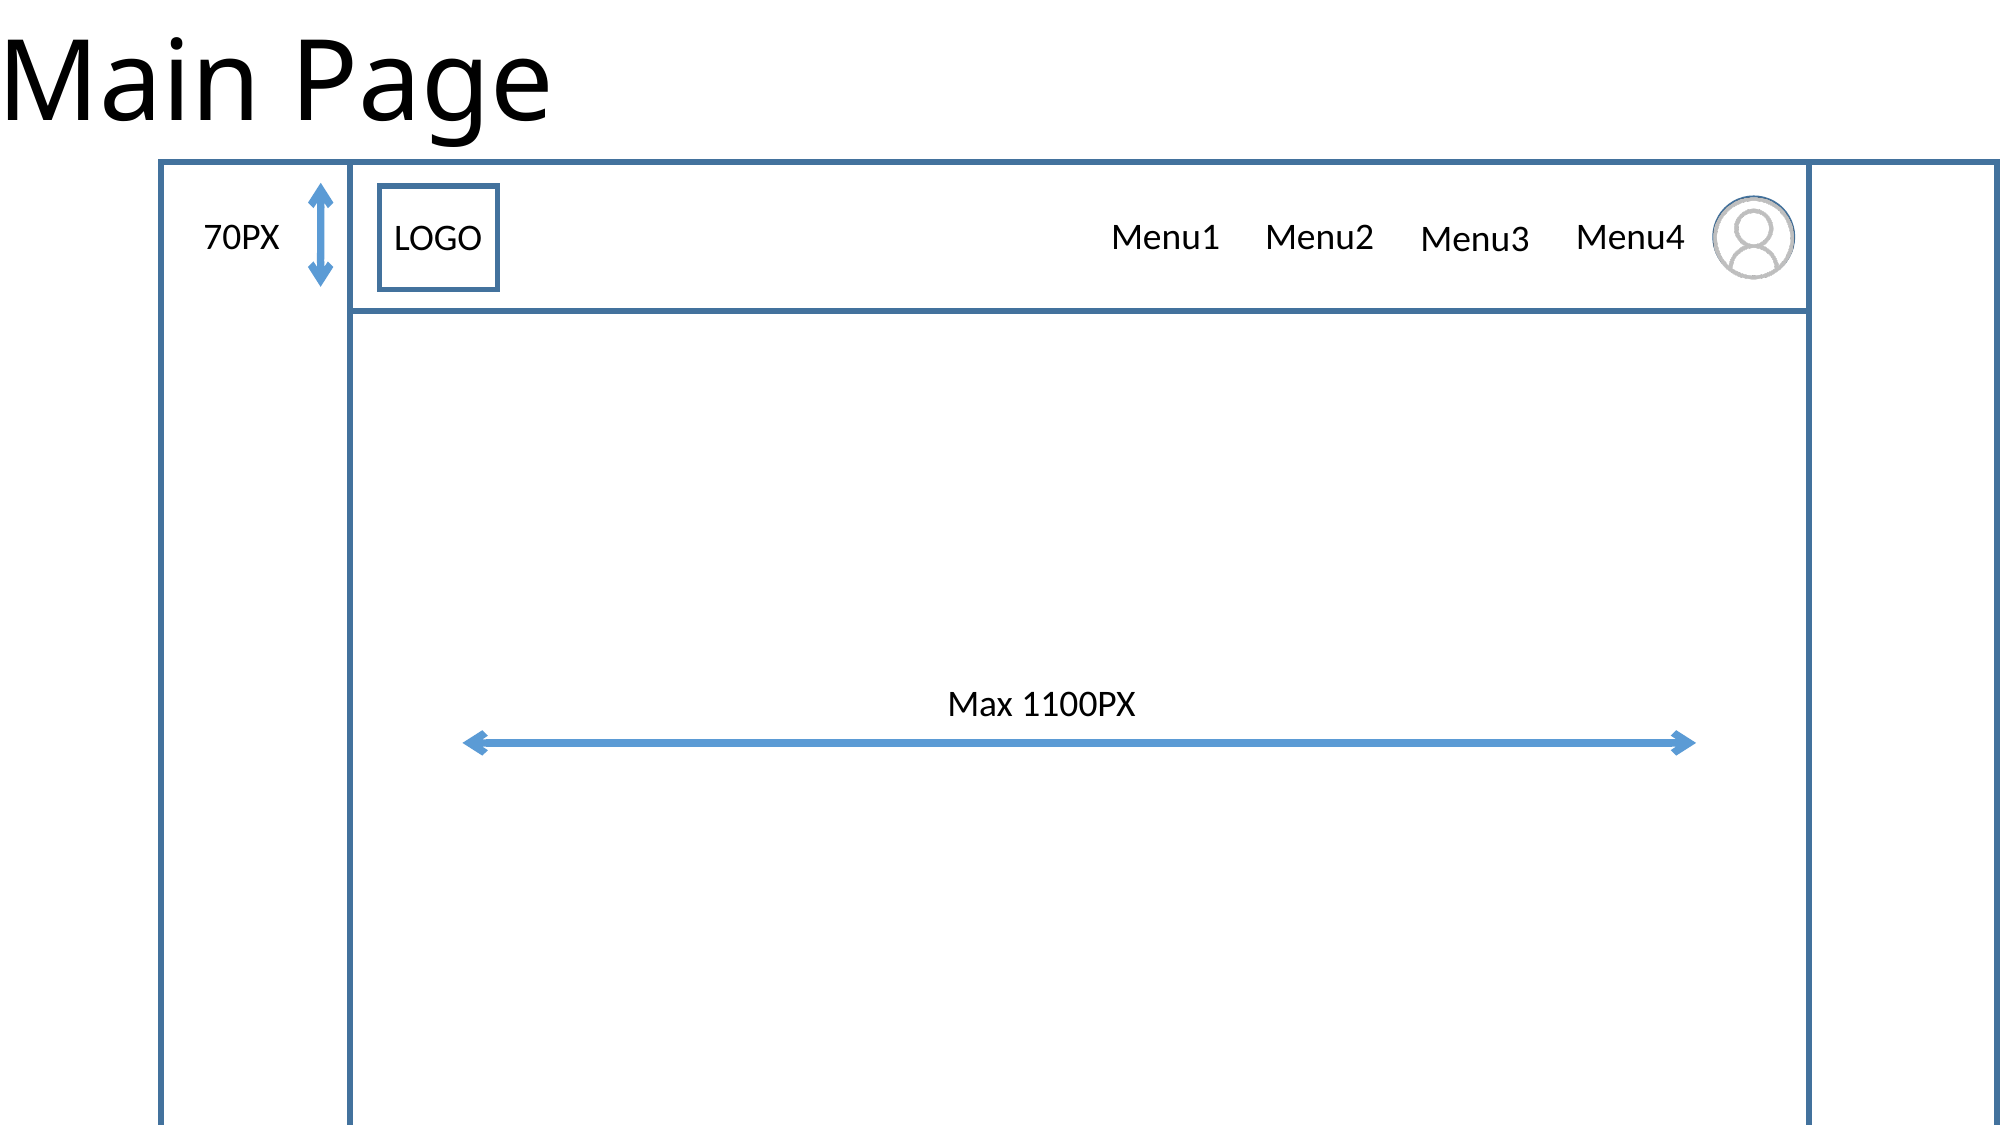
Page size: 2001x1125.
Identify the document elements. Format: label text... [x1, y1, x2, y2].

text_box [161, 162, 1998, 1125]
text_box Main Page [0, 1, 569, 151]
